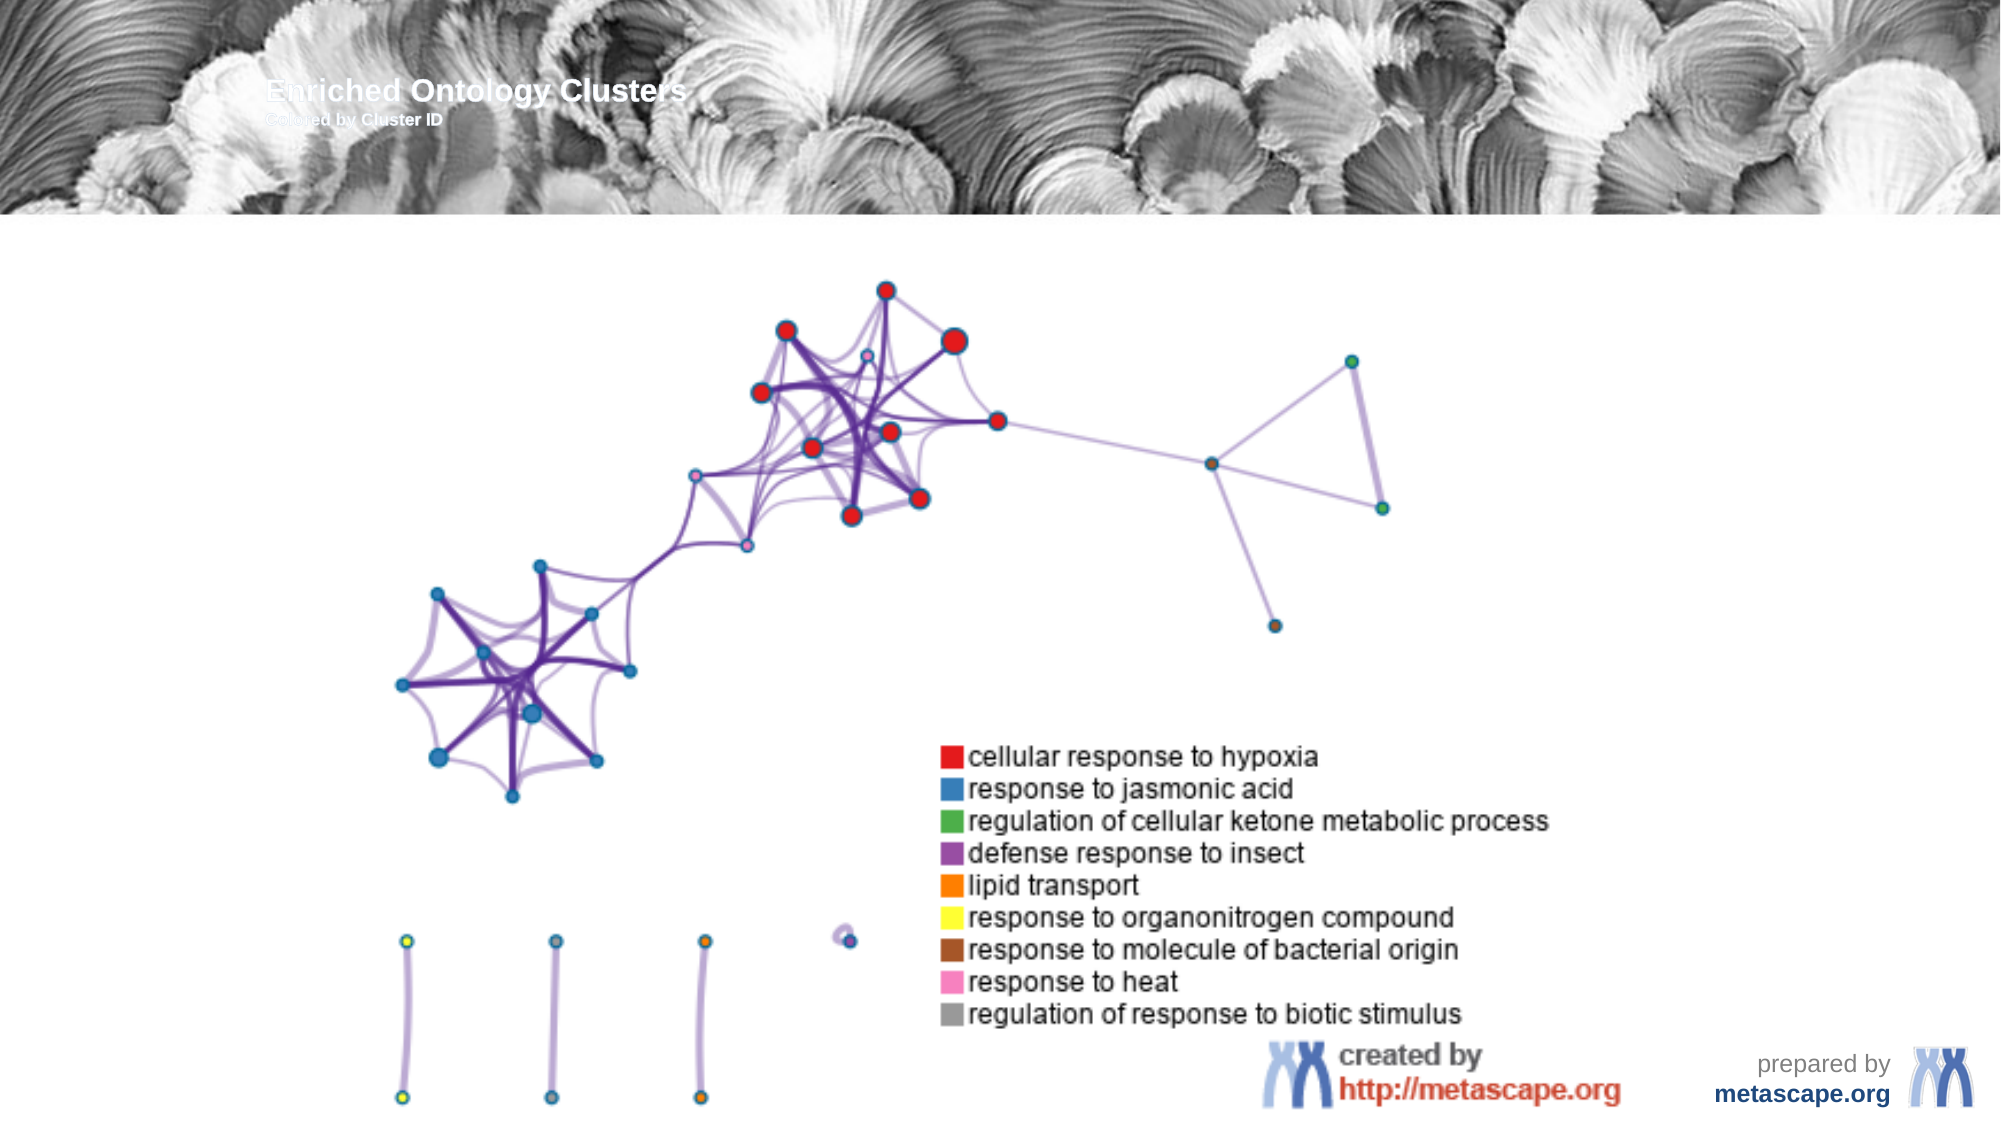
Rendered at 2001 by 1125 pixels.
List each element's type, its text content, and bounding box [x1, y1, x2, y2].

picture [0, 0, 2001, 1125]
title Enriched Ontology Clusters Colored by Cluster ID [249, 61, 1600, 137]
